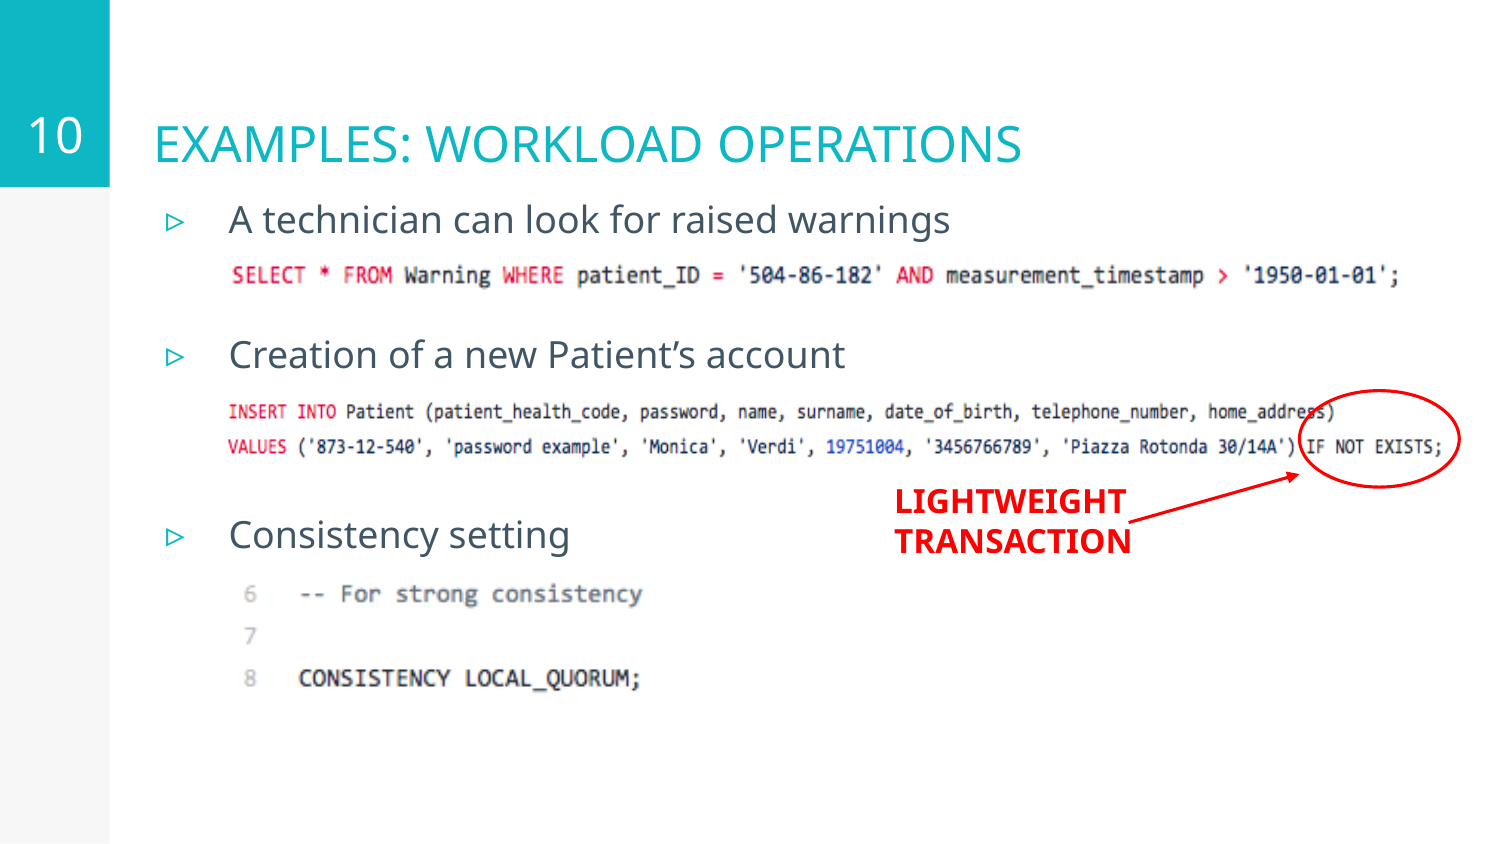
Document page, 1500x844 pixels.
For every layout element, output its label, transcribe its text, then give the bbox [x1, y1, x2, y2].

text_box [1334, 481, 1425, 490]
title EXAMPLES: WORKLOAD OPERATIONS [138, 0, 1160, 188]
picture [220, 243, 1426, 314]
picture [220, 571, 751, 708]
picture [220, 388, 1460, 473]
text_box LIGHTWEIGHT TRANSACTION [879, 481, 1165, 568]
slide_number 10 [0, 0, 110, 187]
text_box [1128, 473, 1300, 523]
text_box A technician can look for raised warnings Creation of a new Patient’s account Consistency setting [138, 135, 1445, 810]
